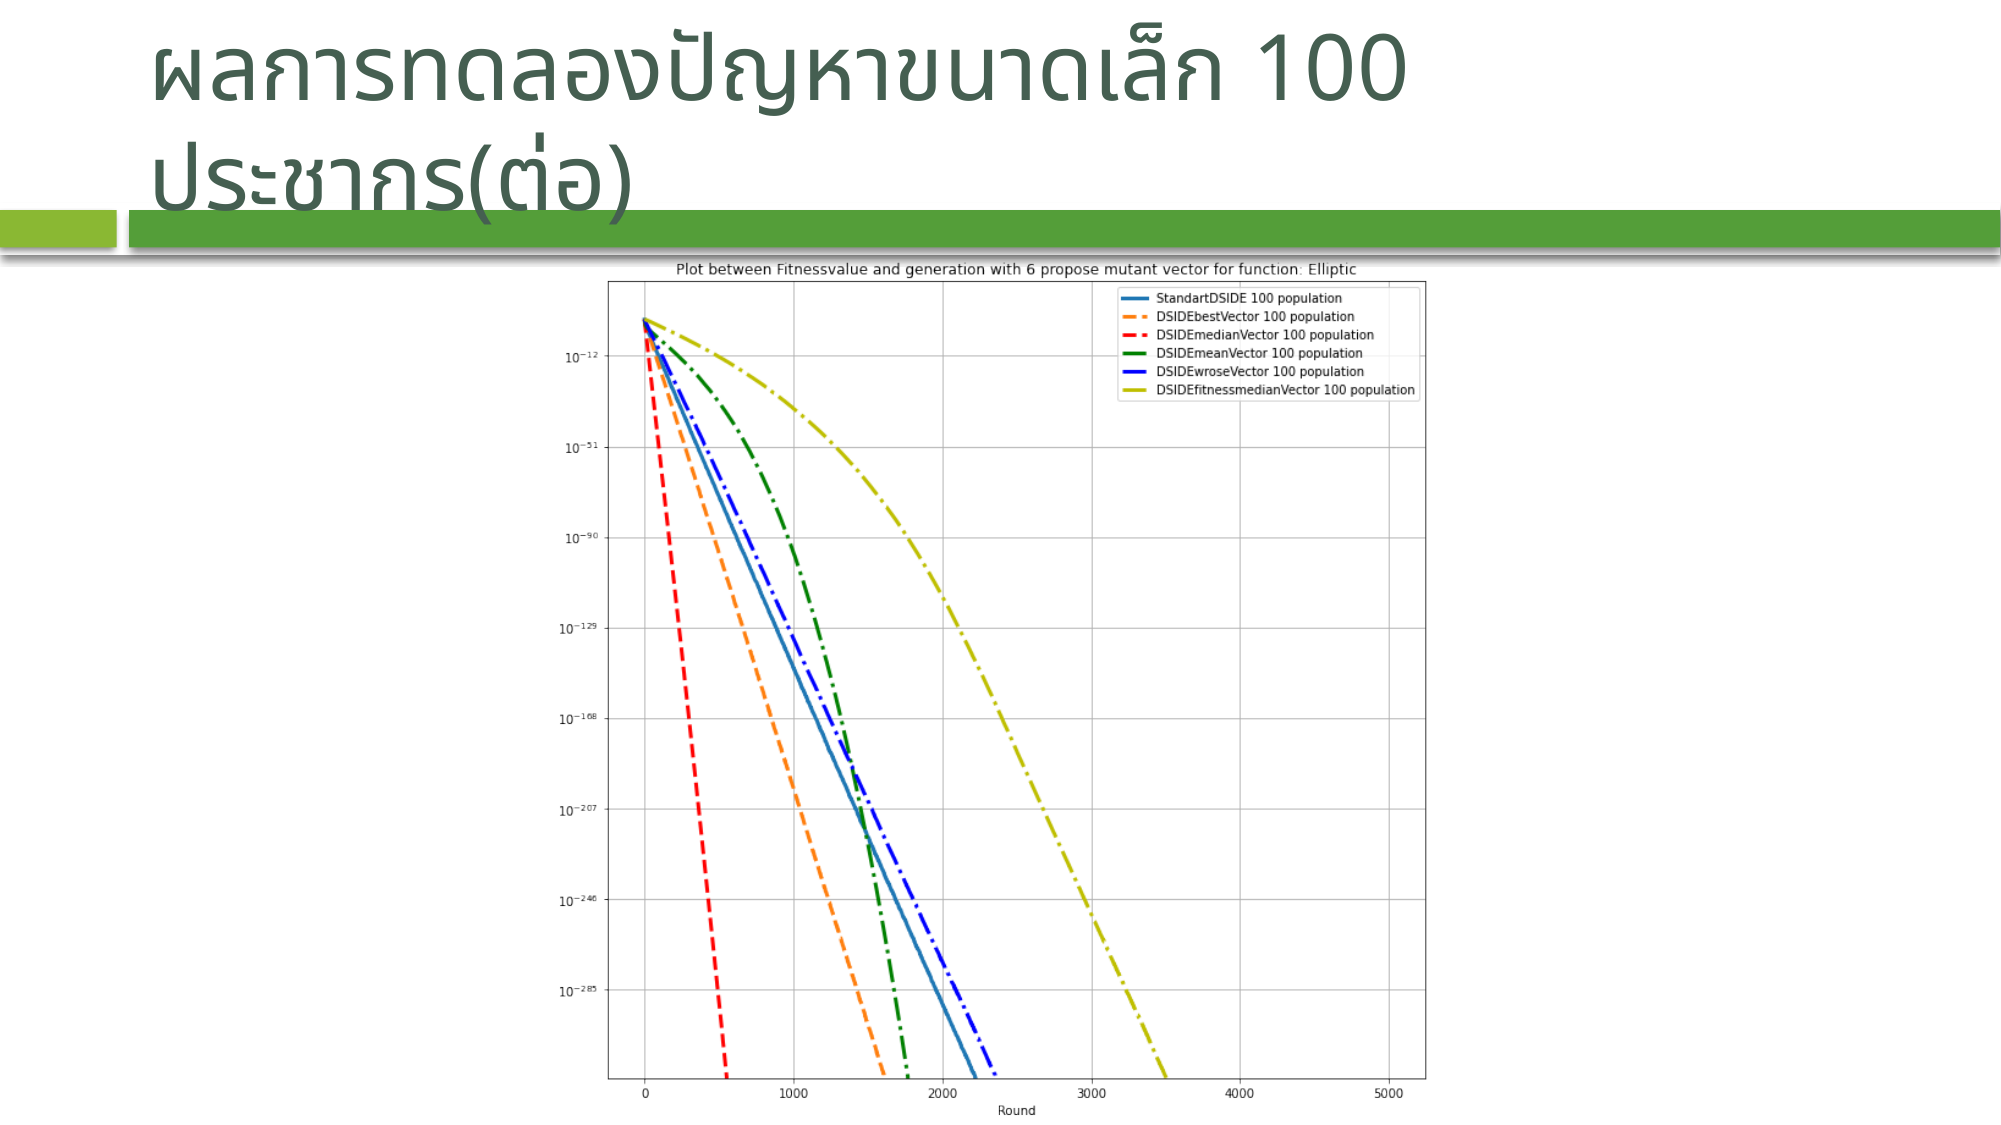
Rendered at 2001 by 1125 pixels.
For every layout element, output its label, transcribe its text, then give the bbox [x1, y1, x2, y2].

title ผลการทดลองปัญหาขนาดเล็ก 100 ประชากร(ต่อ) [133, 37, 1918, 200]
picture [549, 254, 1434, 1125]
